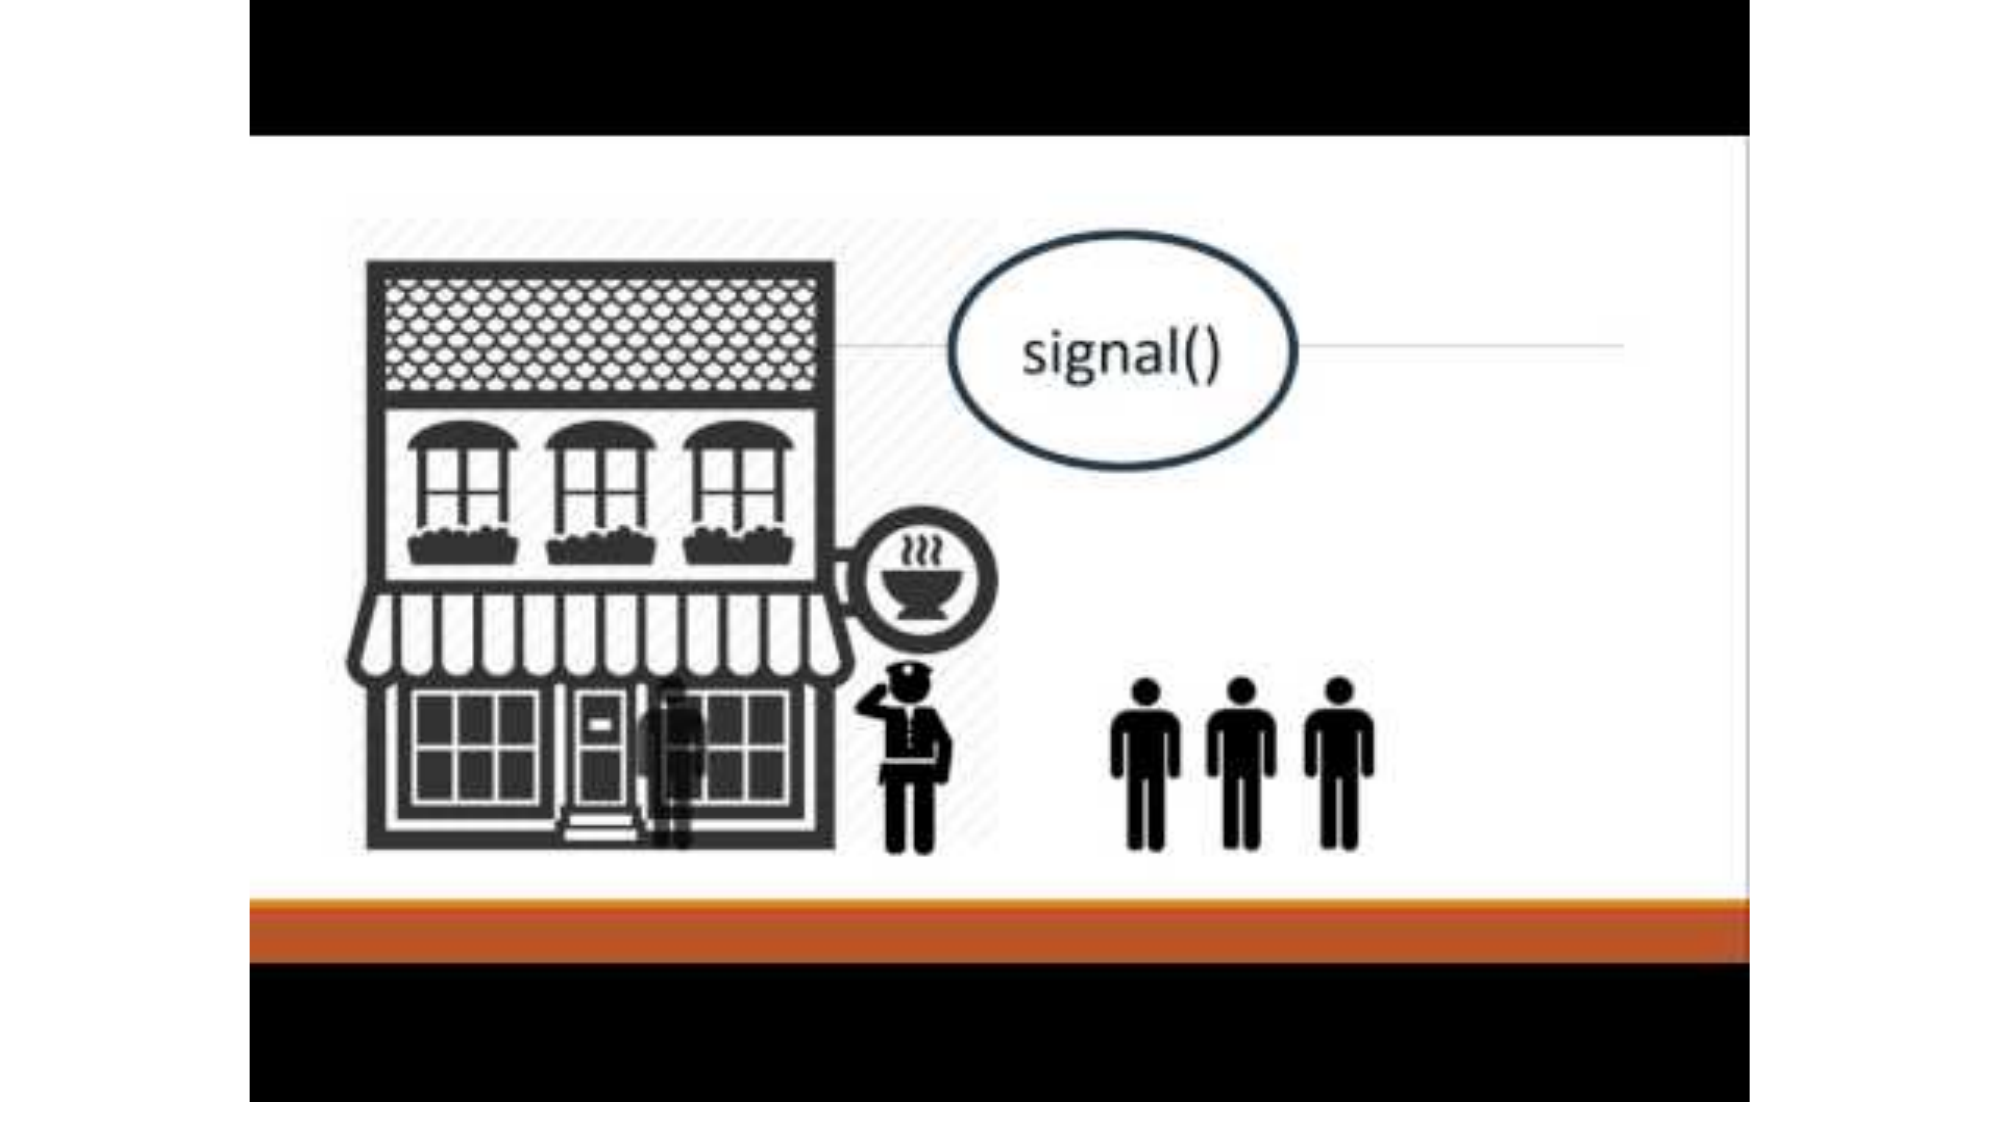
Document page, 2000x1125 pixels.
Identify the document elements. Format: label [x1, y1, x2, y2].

text_box [249, 0, 1750, 1102]
